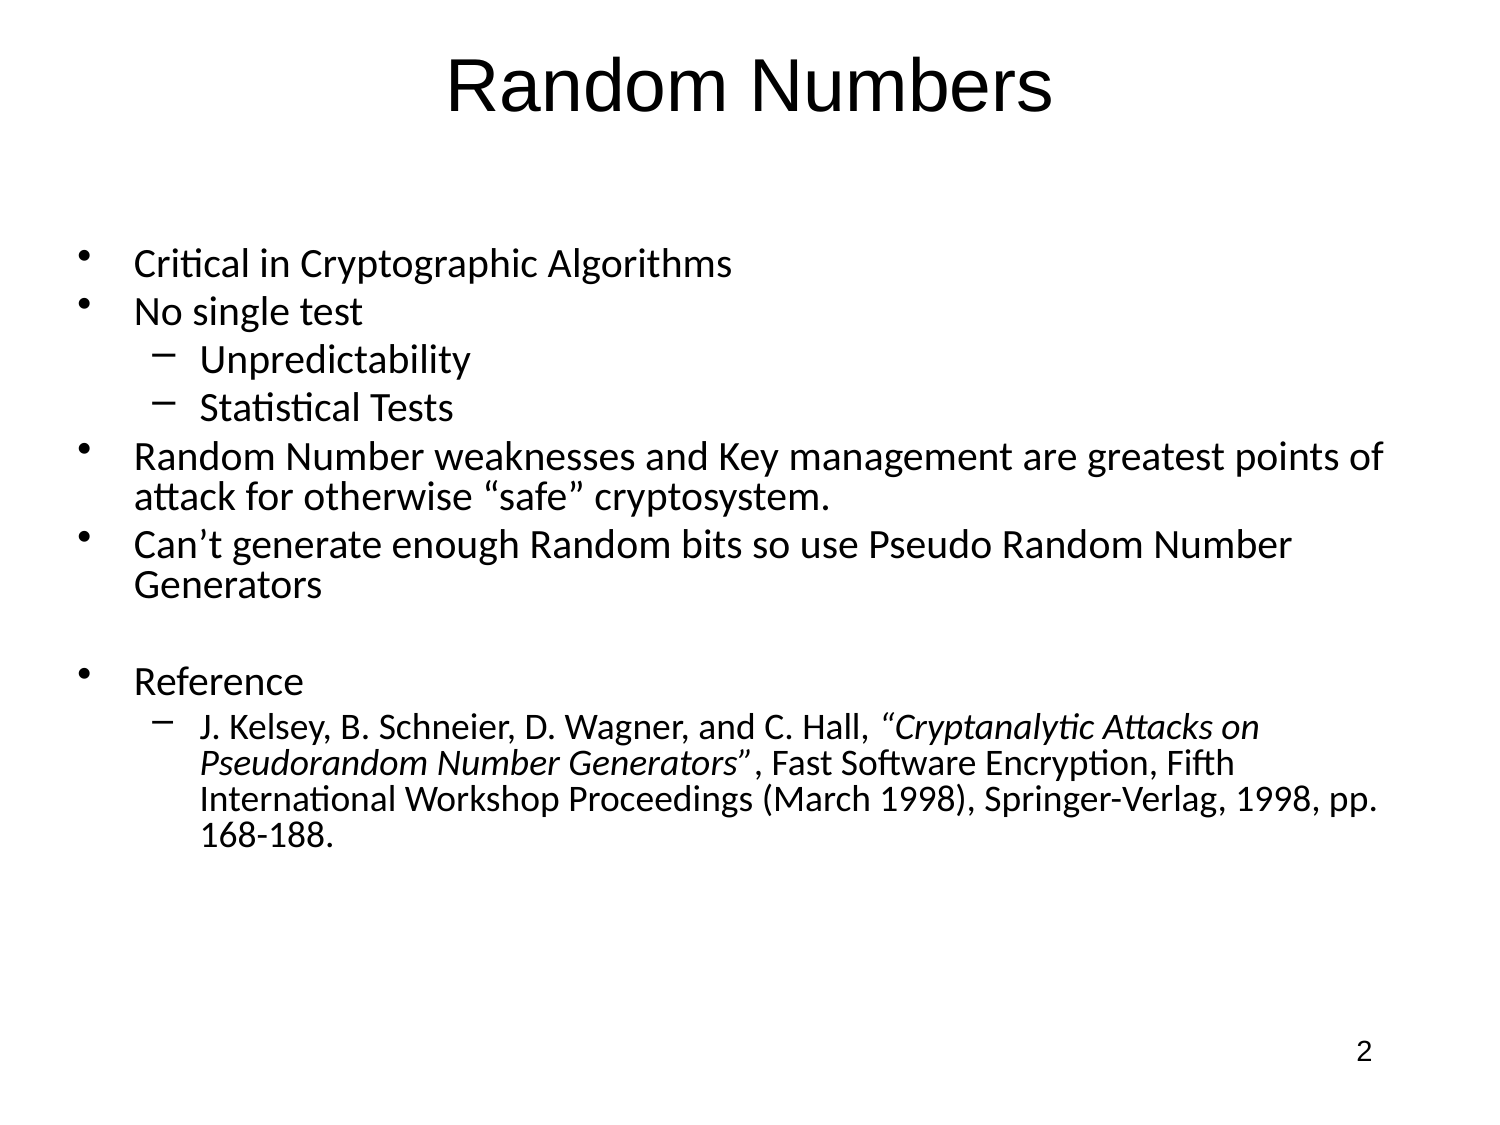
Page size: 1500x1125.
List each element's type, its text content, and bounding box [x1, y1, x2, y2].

list Critical in Cryptographic Algorithms No single test Unpredictability Statistical Tests Random Number weaknesses and Key management are greatest points of attack for otherwise “safe” cryptosystem. Can’t generate enough Random bits so use Pseudo Random Number Generators Reference J. Kelsey, B. Schneier, D. Wagner, and C. Hall, “Cryptanalytic Attacks on Pseudorandom Number Generators”, Fast Software Encryption, Fifth International Workshop Proceedings (March 1998), Springer-Verlag, 1998, pp. 168-188. [62, 237, 1438, 988]
slide_number 2 [1074, 1024, 1388, 1101]
title Random Numbers [112, 12, 1388, 151]
